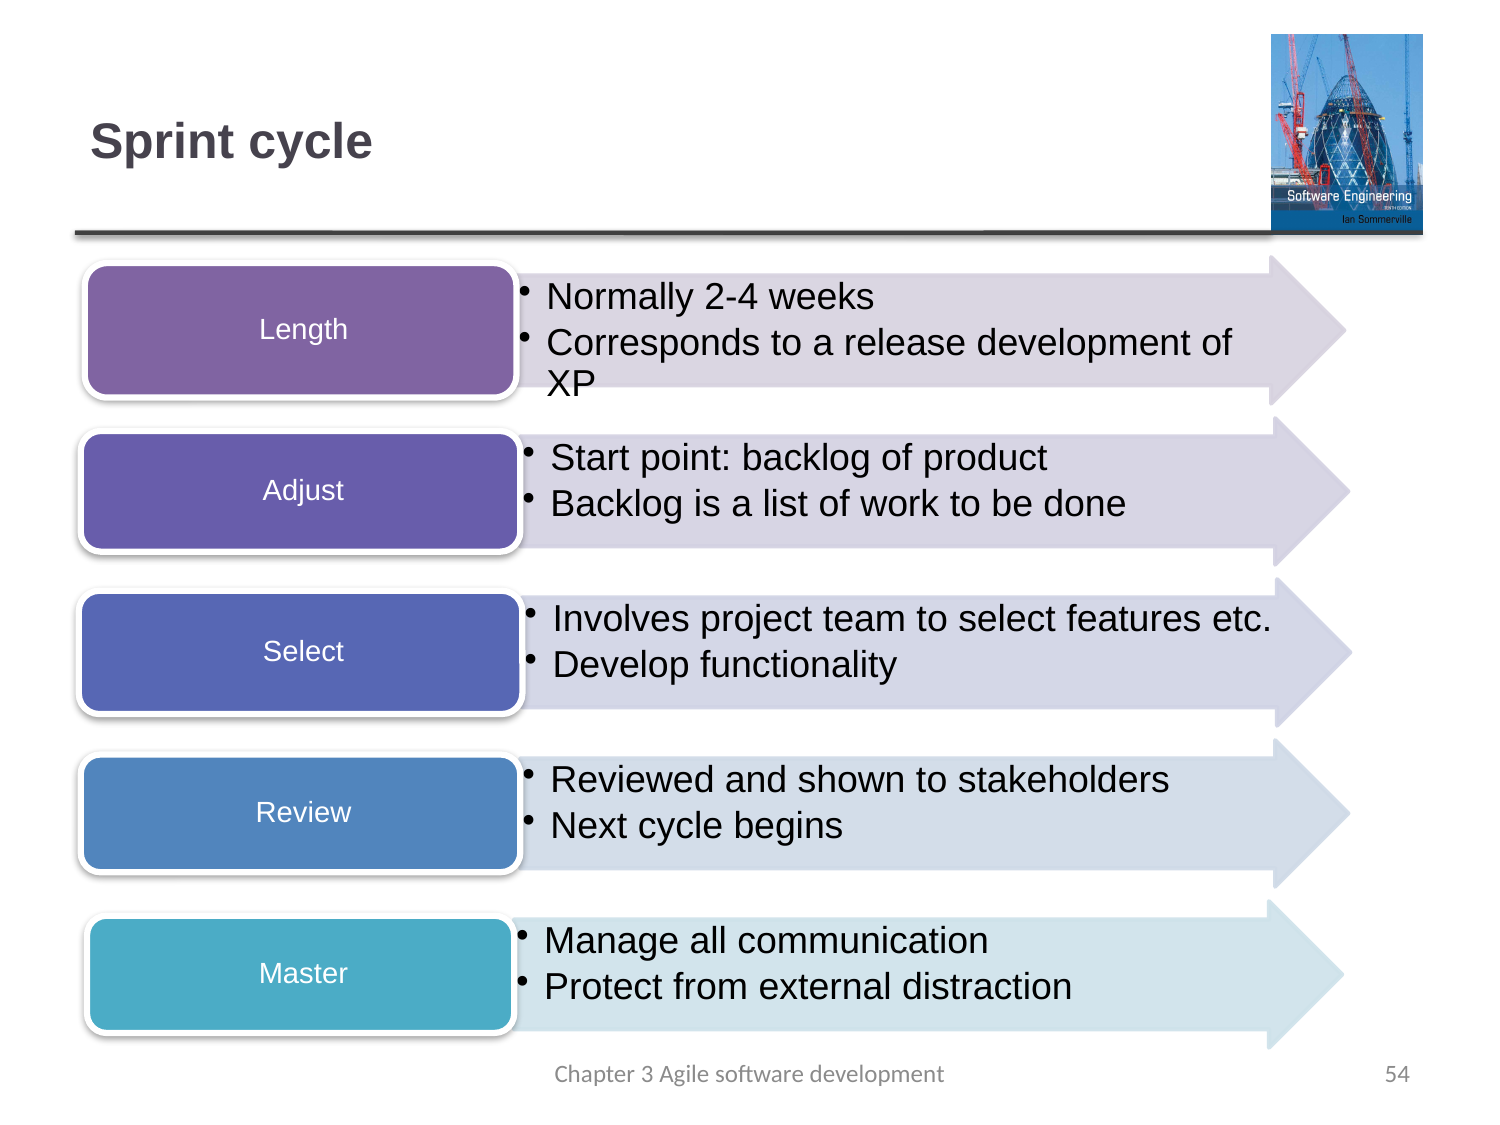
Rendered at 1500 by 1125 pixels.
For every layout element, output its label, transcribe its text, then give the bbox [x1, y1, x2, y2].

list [24, 256, 1405, 1049]
footer Chapter 3 Agile software development [512, 1055, 988, 1103]
picture [1271, 34, 1423, 230]
slide_number 54 [1074, 1042, 1425, 1103]
title Sprint cycle [74, 44, 1272, 233]
